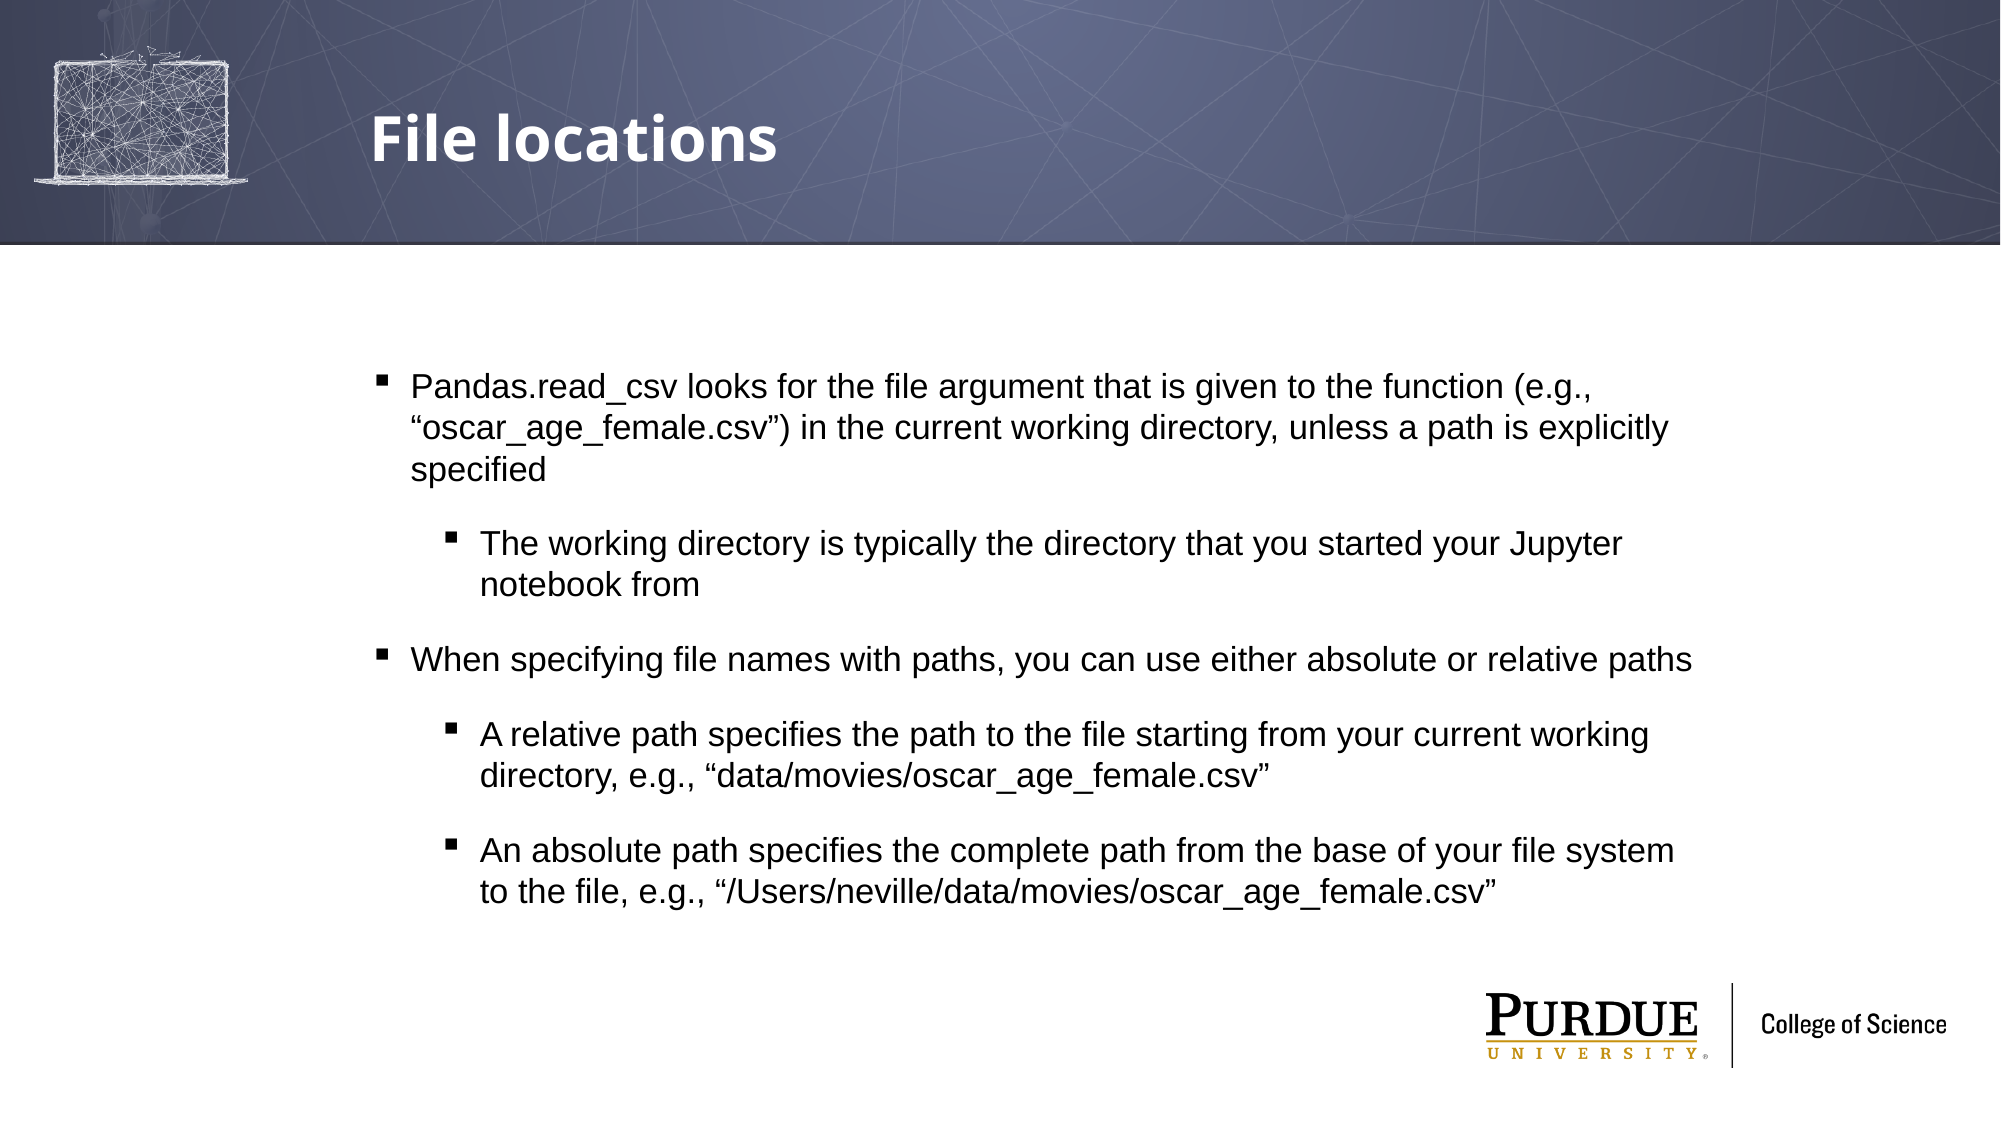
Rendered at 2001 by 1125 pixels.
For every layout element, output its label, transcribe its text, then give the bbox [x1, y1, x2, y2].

picture [0, 0, 2001, 245]
title File locations [368, 98, 1704, 187]
list Pandas.read_csv looks for the file argument that is given to the function (e.g., “oscar_age_female.csv”) in the current working directory, unless a path is explicitly specified The working directory is typically the directory that you started your Jupyter notebook from When specifying file names with paths, you can use either absolute or relative paths A relative path specifies the path to the file starting from your current working directory, e.g., “data/movies/oscar_age_female.csv” An absolute path specifies the complete path from the base of your file system to the file, e.g., “/Users/neville/data/movies/oscar_age_female.csv” [368, 363, 1704, 924]
picture [1486, 983, 1946, 1068]
